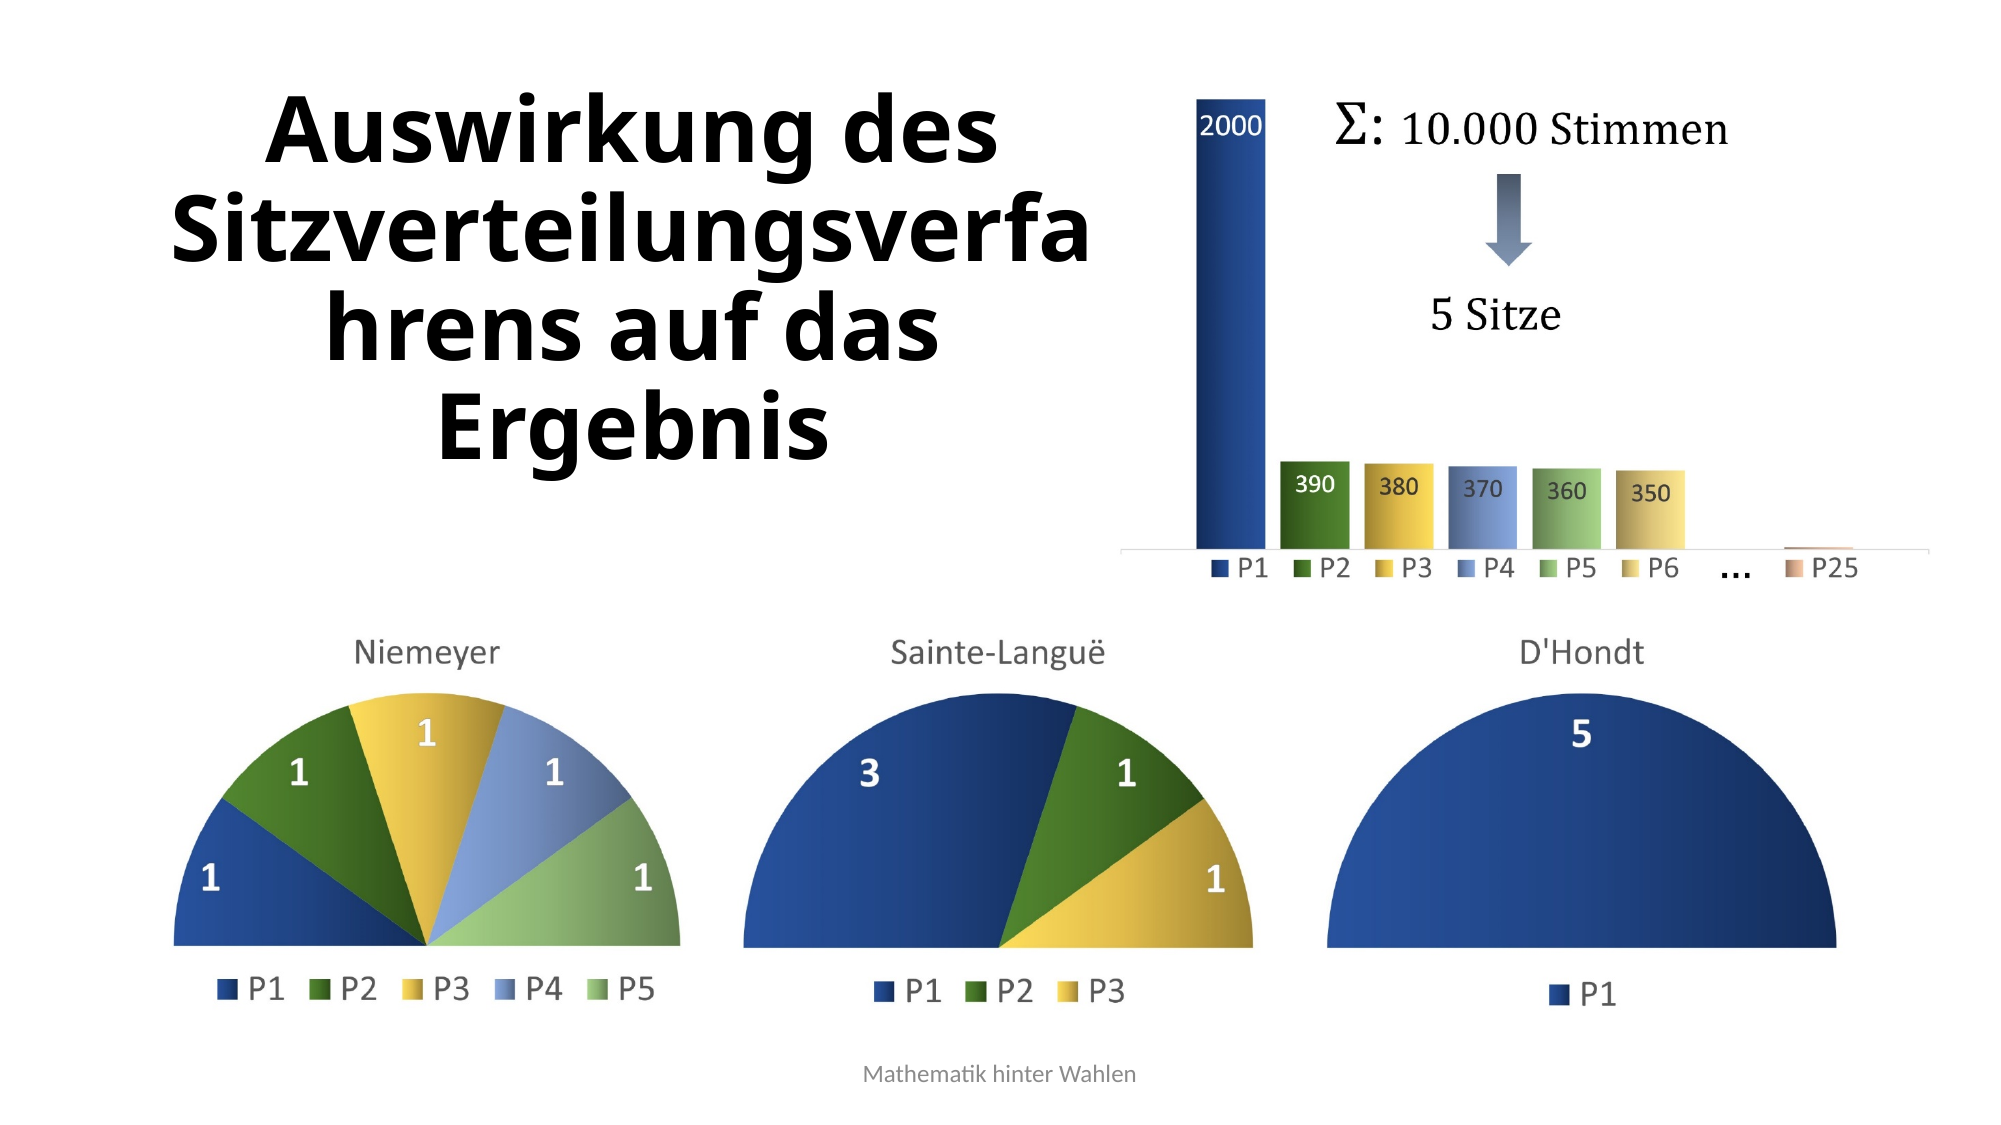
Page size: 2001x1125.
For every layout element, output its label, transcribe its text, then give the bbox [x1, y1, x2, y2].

picture [721, 66, 1944, 1030]
footer Mathematik hinter Wahlen [662, 1042, 1338, 1103]
picture [145, 616, 713, 1030]
title Auswirkung des Sitzverteilungsverfahrens auf das Ergebnis [137, 172, 1106, 391]
